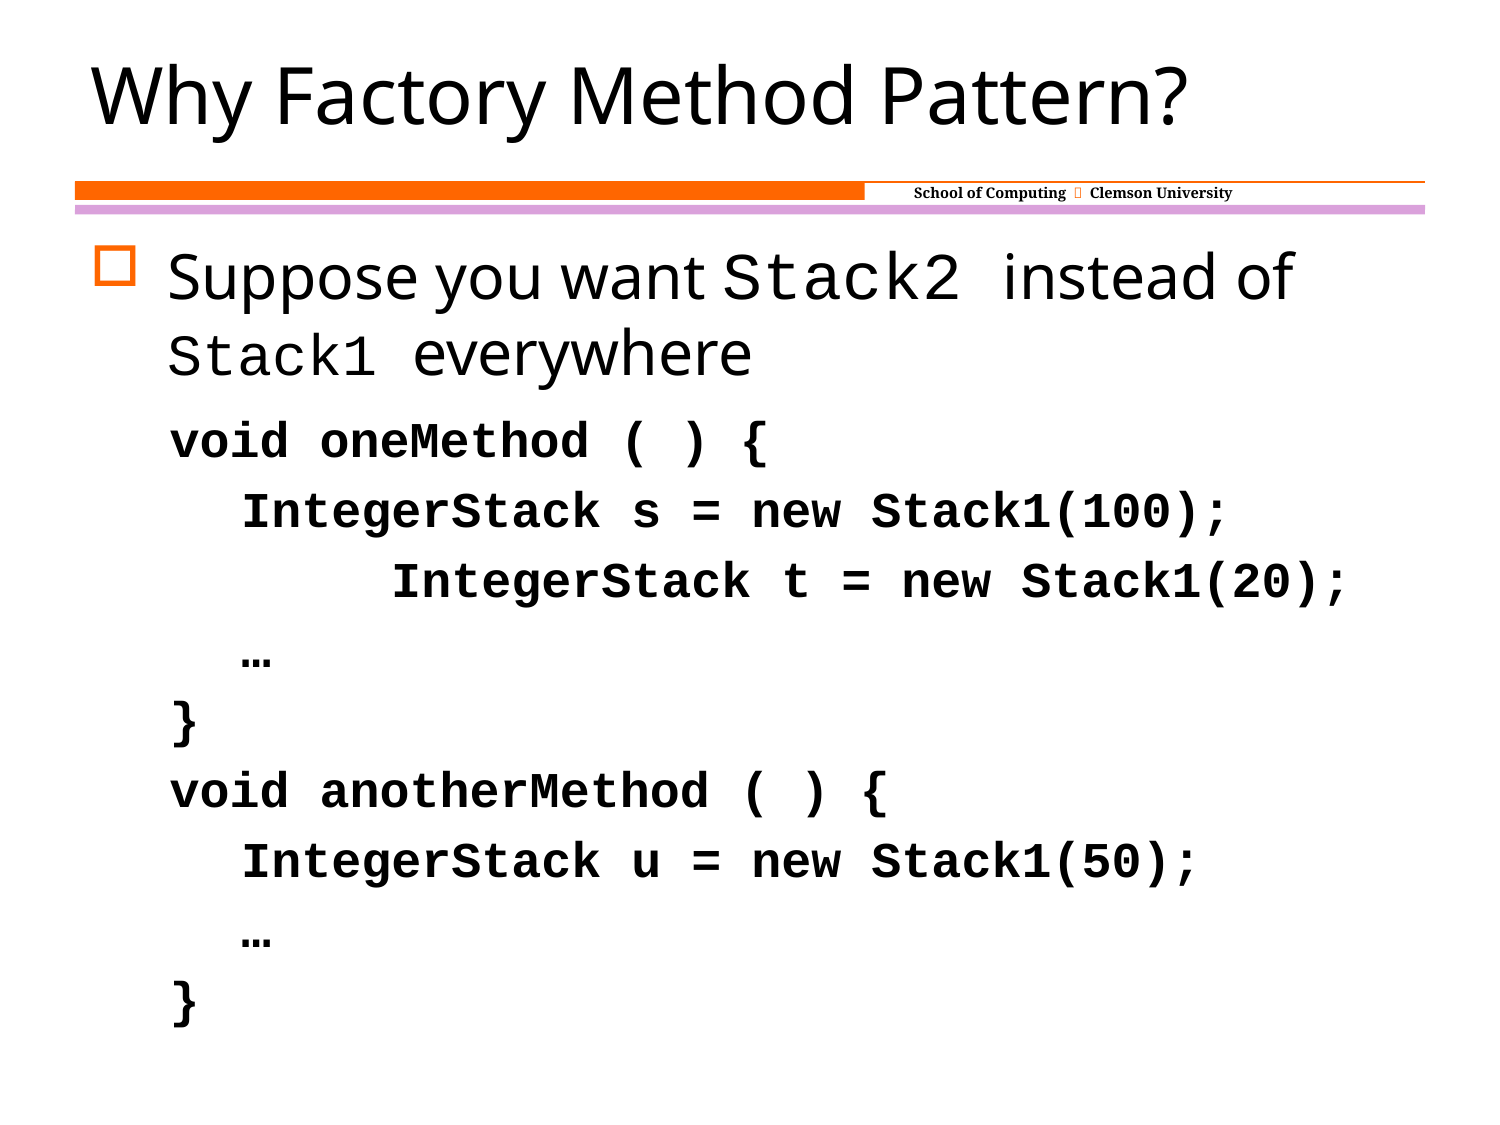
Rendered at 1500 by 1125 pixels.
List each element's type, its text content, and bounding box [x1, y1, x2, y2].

text_box void oneMethod ( ) { IntegerStack s = new Stack1(100); IntegerStack t = new Stack1(20); … } void anotherMethod ( ) { IntegerStack u = new Stack1(50); … } [77, 400, 1428, 1049]
title Why Factory Method Pattern? [75, 37, 1425, 175]
list Suppose you want Stack2 instead of Stack1 everywhere [75, 224, 1425, 1088]
